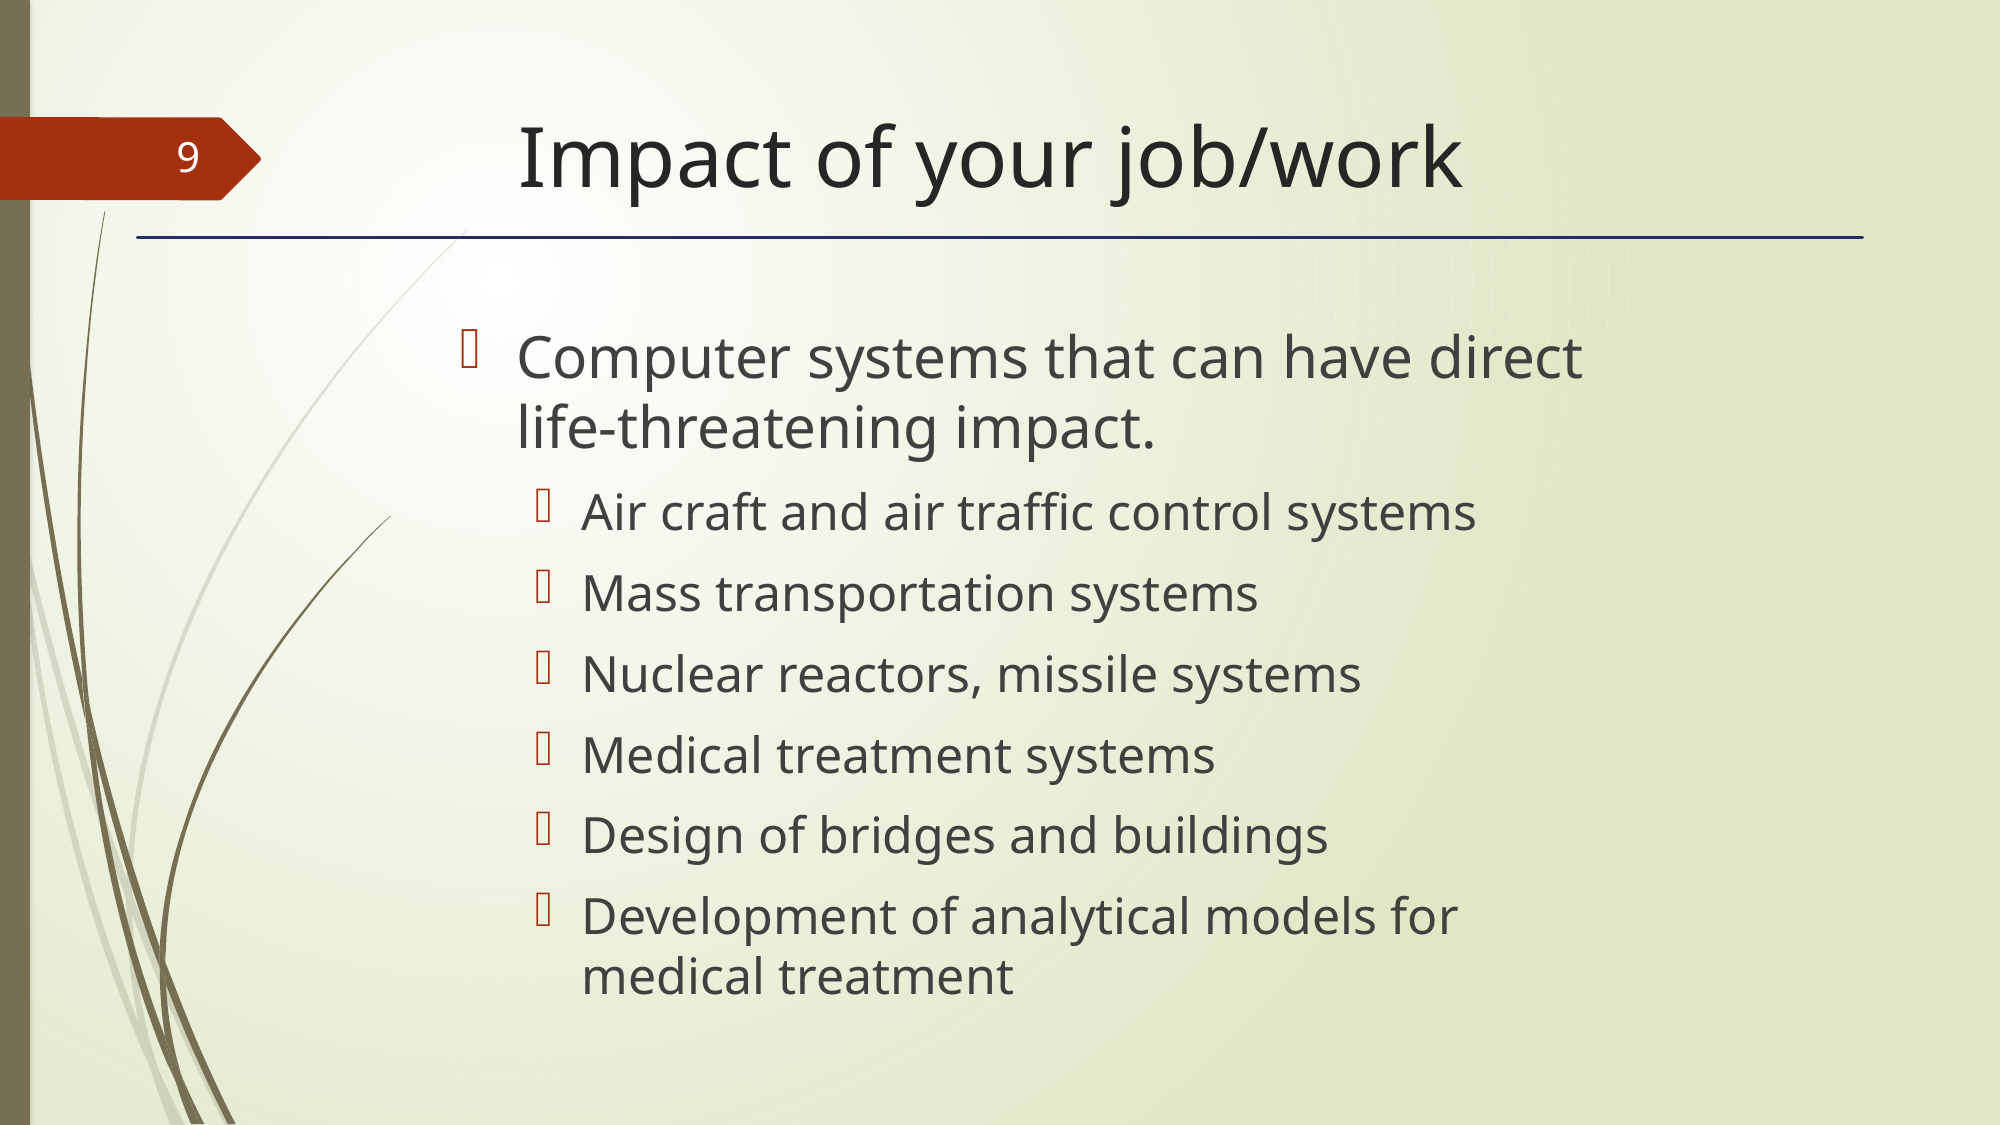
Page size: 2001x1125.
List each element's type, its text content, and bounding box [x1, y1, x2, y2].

list Computer systems that can have direct life-threatening impact. Air craft and air traffic control systems Mass transportation systems Nuclear reactors, missile systems Medical treatment systems Design of bridges and buildings Development of analytical models for medical treatment [444, 312, 1603, 1047]
slide_number 9 [87, 129, 216, 190]
title Impact of your job/work [503, 96, 1585, 307]
